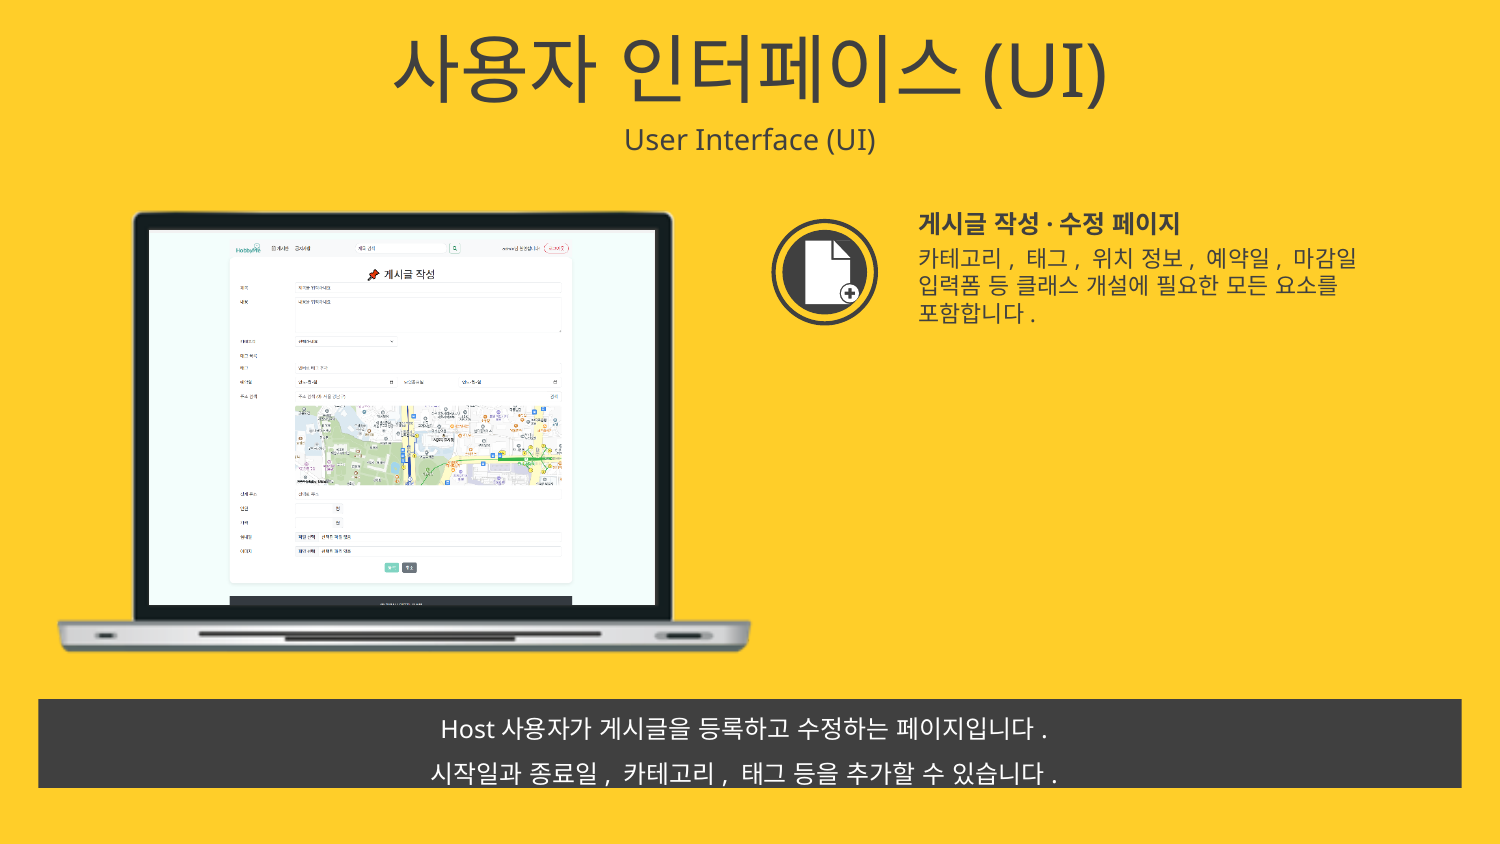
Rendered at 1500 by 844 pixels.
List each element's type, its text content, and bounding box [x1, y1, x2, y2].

text_box Host사용자가 게시글을 등록하고 수정하는 페이지입니다. 시작일과 종료일, 카테고리, 태그 등을 추가할 수 있습니다. [76, 691, 1412, 796]
list 사용자 인터페이스(UI) [0, 20, 1500, 114]
list User Interface (UI) [0, 114, 1500, 162]
picture [0, 162, 921, 700]
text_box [773, 220, 877, 324]
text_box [903, 201, 1436, 308]
